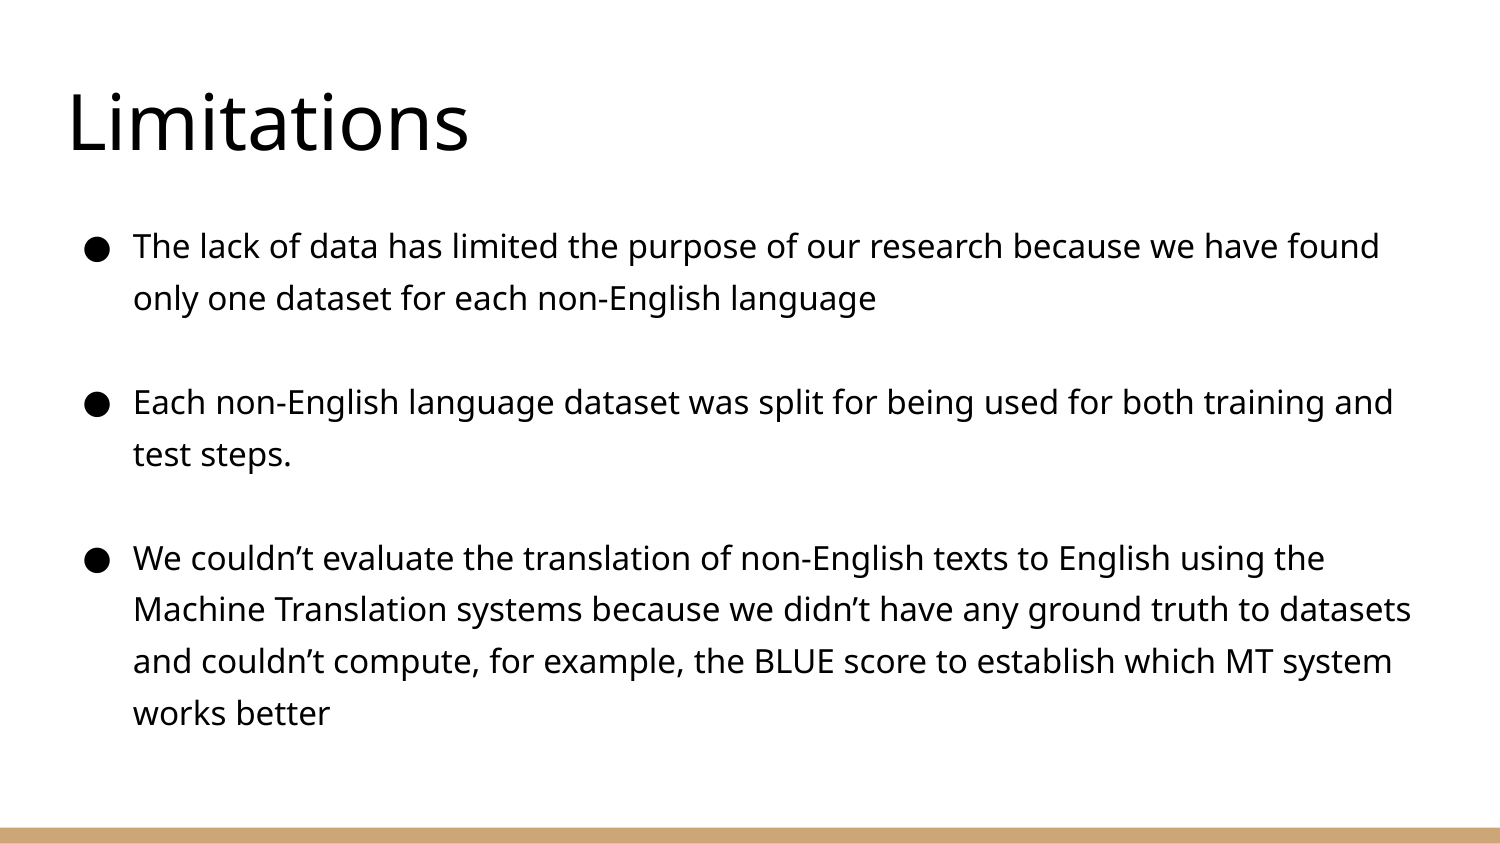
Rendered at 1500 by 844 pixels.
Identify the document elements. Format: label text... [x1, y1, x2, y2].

title Limitations [51, 51, 1449, 189]
list The lack of data has limited the purpose of our research because we have found only one dataset for each non-English language Each non-English language dataset was split for being used for both training and test steps. We couldn’t evaluate the translation of non-English texts to English using the Machine Translation systems because we didn’t have any ground truth to datasets and couldn’t compute, for example, the BLUE score to establish which MT system works better [51, 200, 1449, 752]
